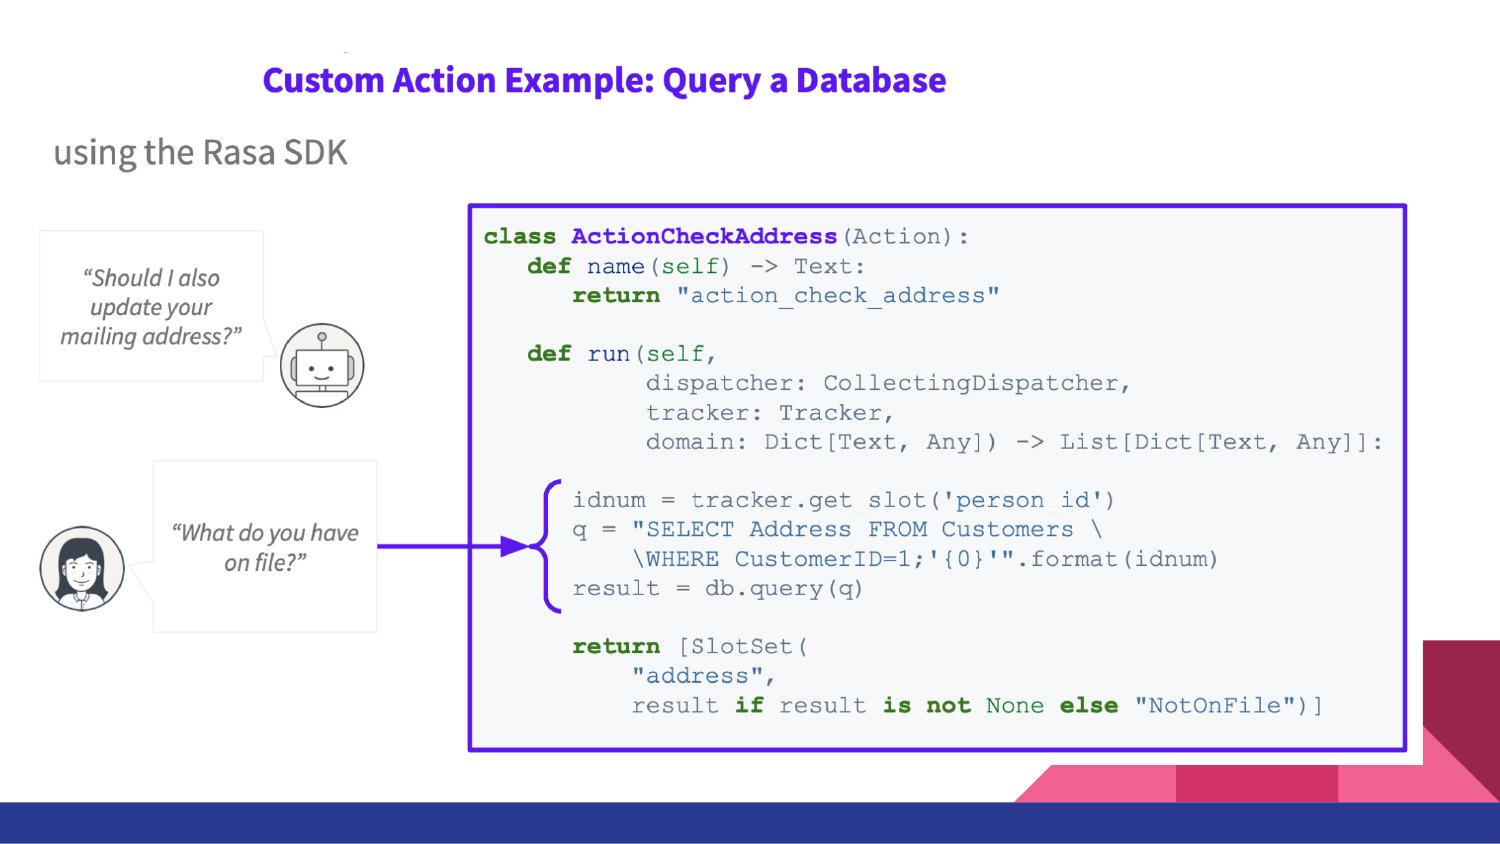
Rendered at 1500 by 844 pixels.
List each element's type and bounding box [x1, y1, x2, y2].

picture [24, 52, 1423, 766]
